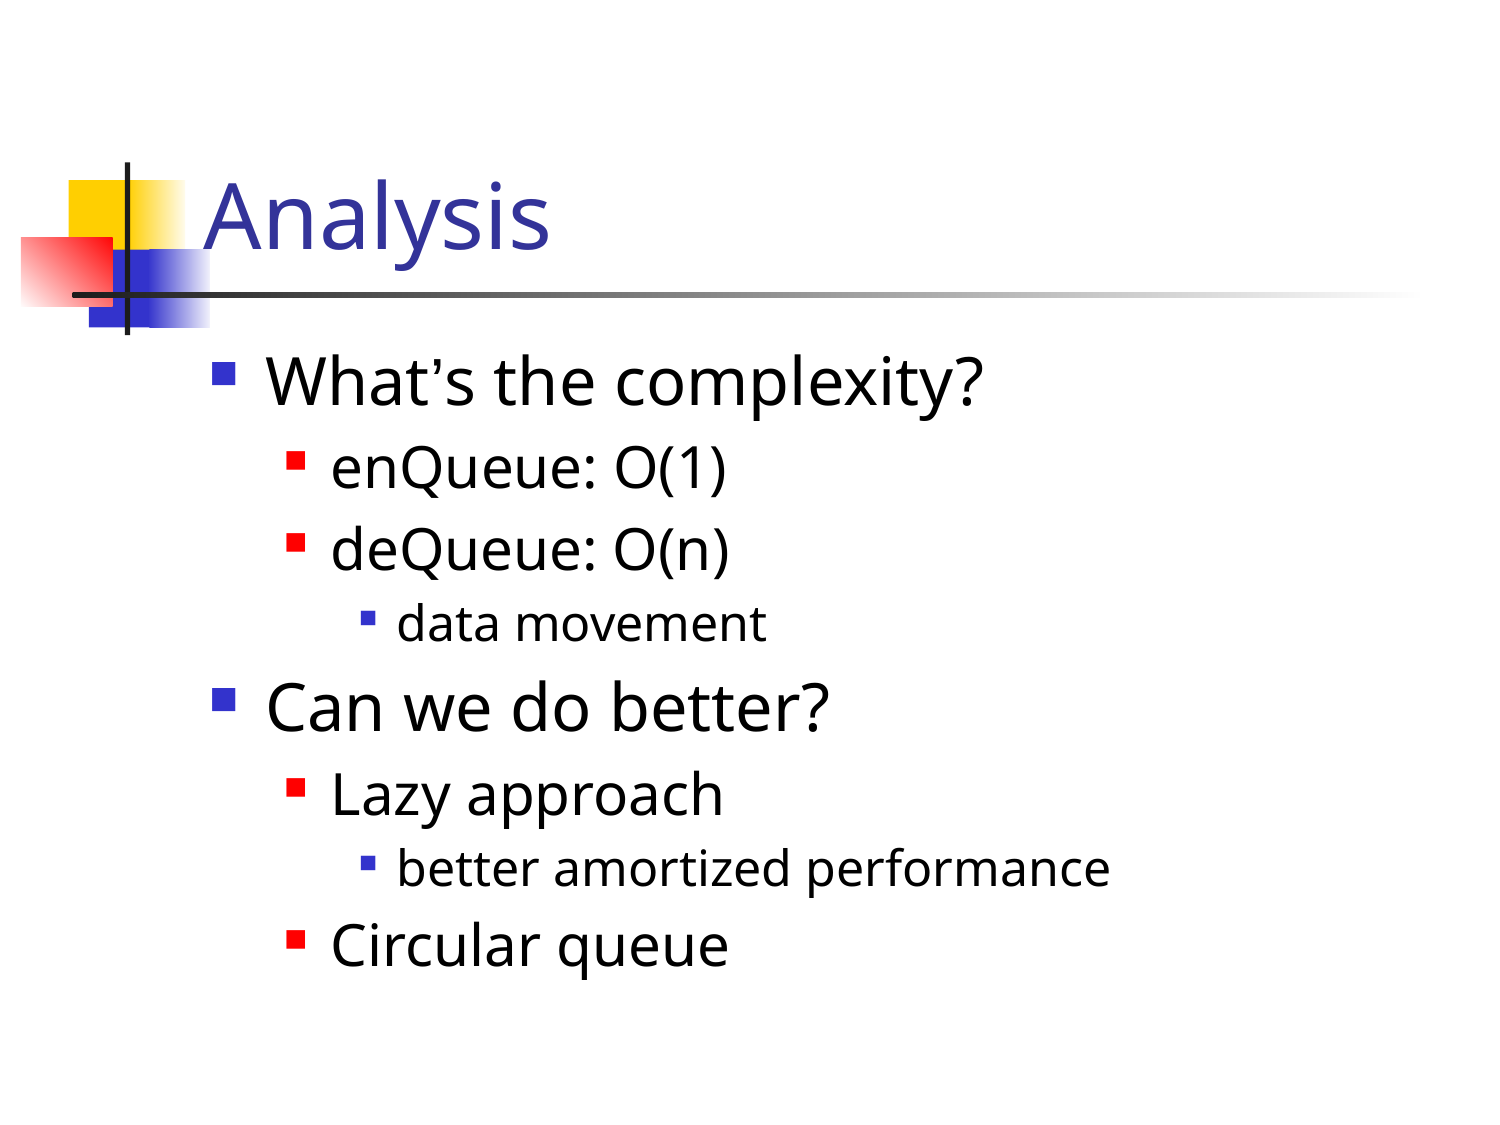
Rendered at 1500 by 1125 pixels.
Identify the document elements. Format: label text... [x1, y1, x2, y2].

title Analysis [188, 35, 1468, 275]
list What’s the complexity? enQueue: O(1) deQueue: O(n) data movement Can we do better? Lazy approach better amortized performance Circular queue [193, 331, 1469, 1006]
